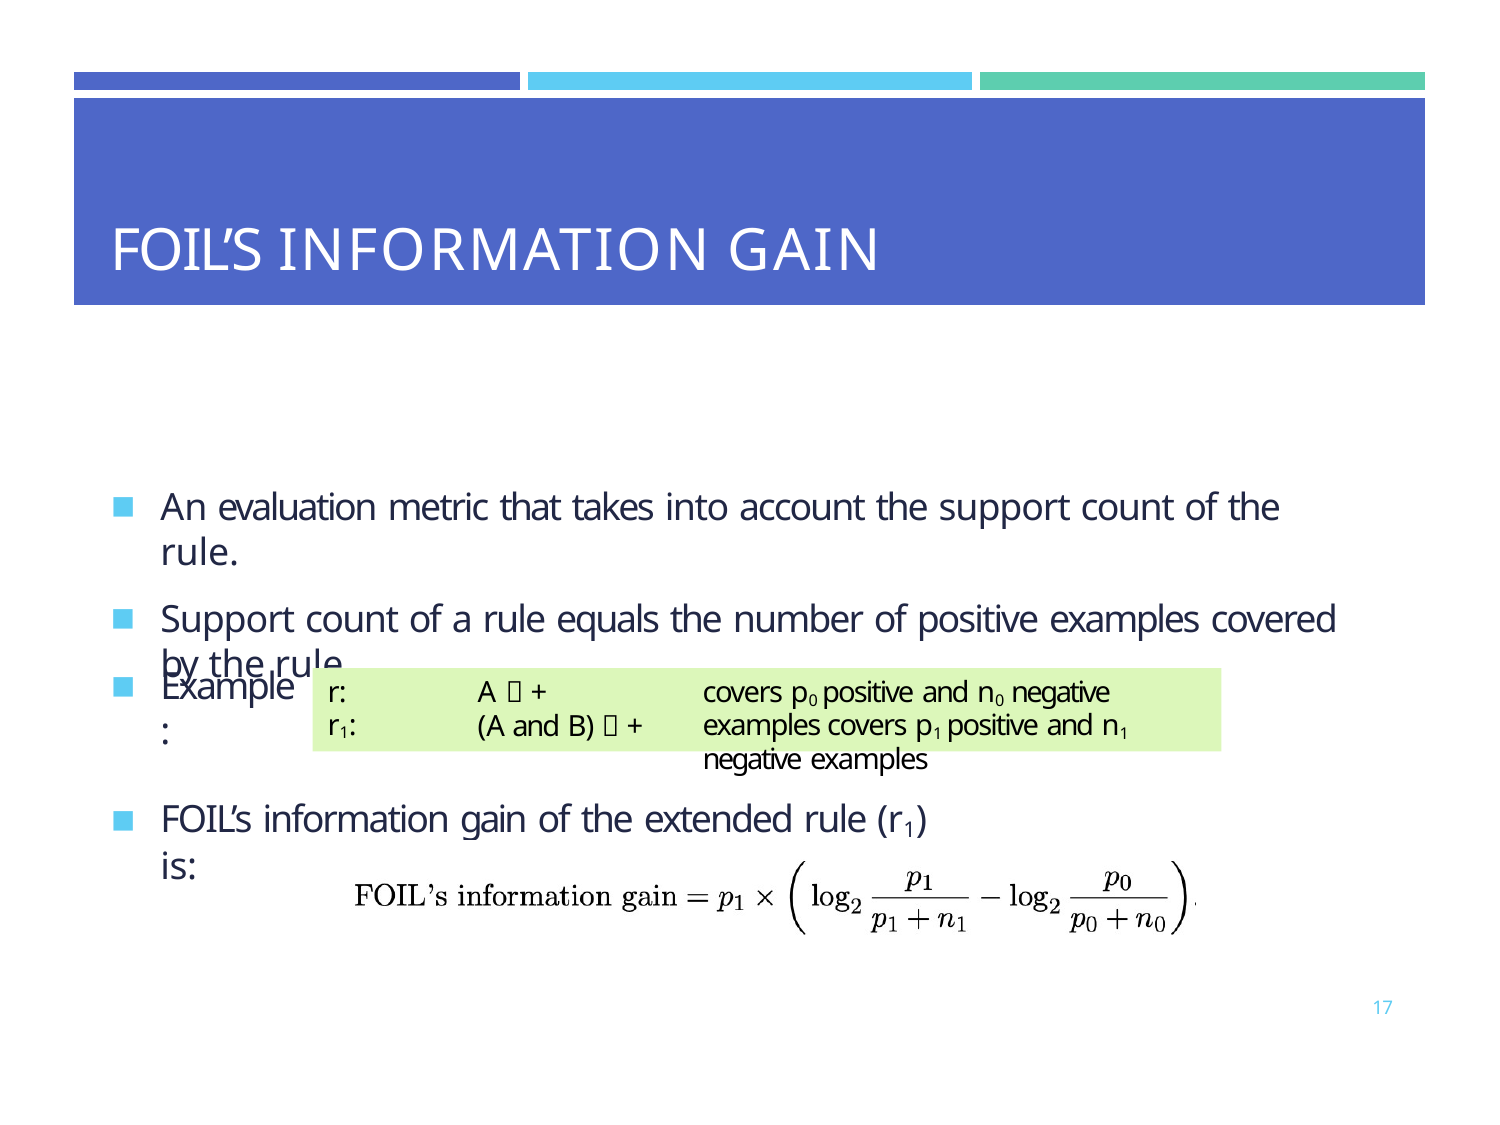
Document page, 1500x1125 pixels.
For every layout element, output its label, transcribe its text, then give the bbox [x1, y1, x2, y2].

table_header [980, 72, 1425, 90]
text_box Example: [108, 660, 299, 753]
table_cell FOIL’S INFORMATION GAIN [74, 98, 1425, 305]
text_box covers p0 positive and n0 negative examples covers p1 positive and n1 negative examples [698, 671, 1205, 776]
text_box r: r1: [323, 671, 361, 742]
text_box [312, 668, 1222, 752]
table_header [528, 72, 972, 90]
text_box An evaluation metric that takes into account the support count of the rule. Support count of a rule equals the number of positive examples covered by the rule. [108, 458, 1367, 686]
picture [338, 840, 1196, 962]
table_header [74, 72, 520, 90]
text_box FOIL’s information gain of the extended rule (r1) is: [104, 793, 943, 888]
slide_number 17 [1365, 995, 1400, 1125]
text_box A  + (A and B)  + [477, 671, 649, 742]
